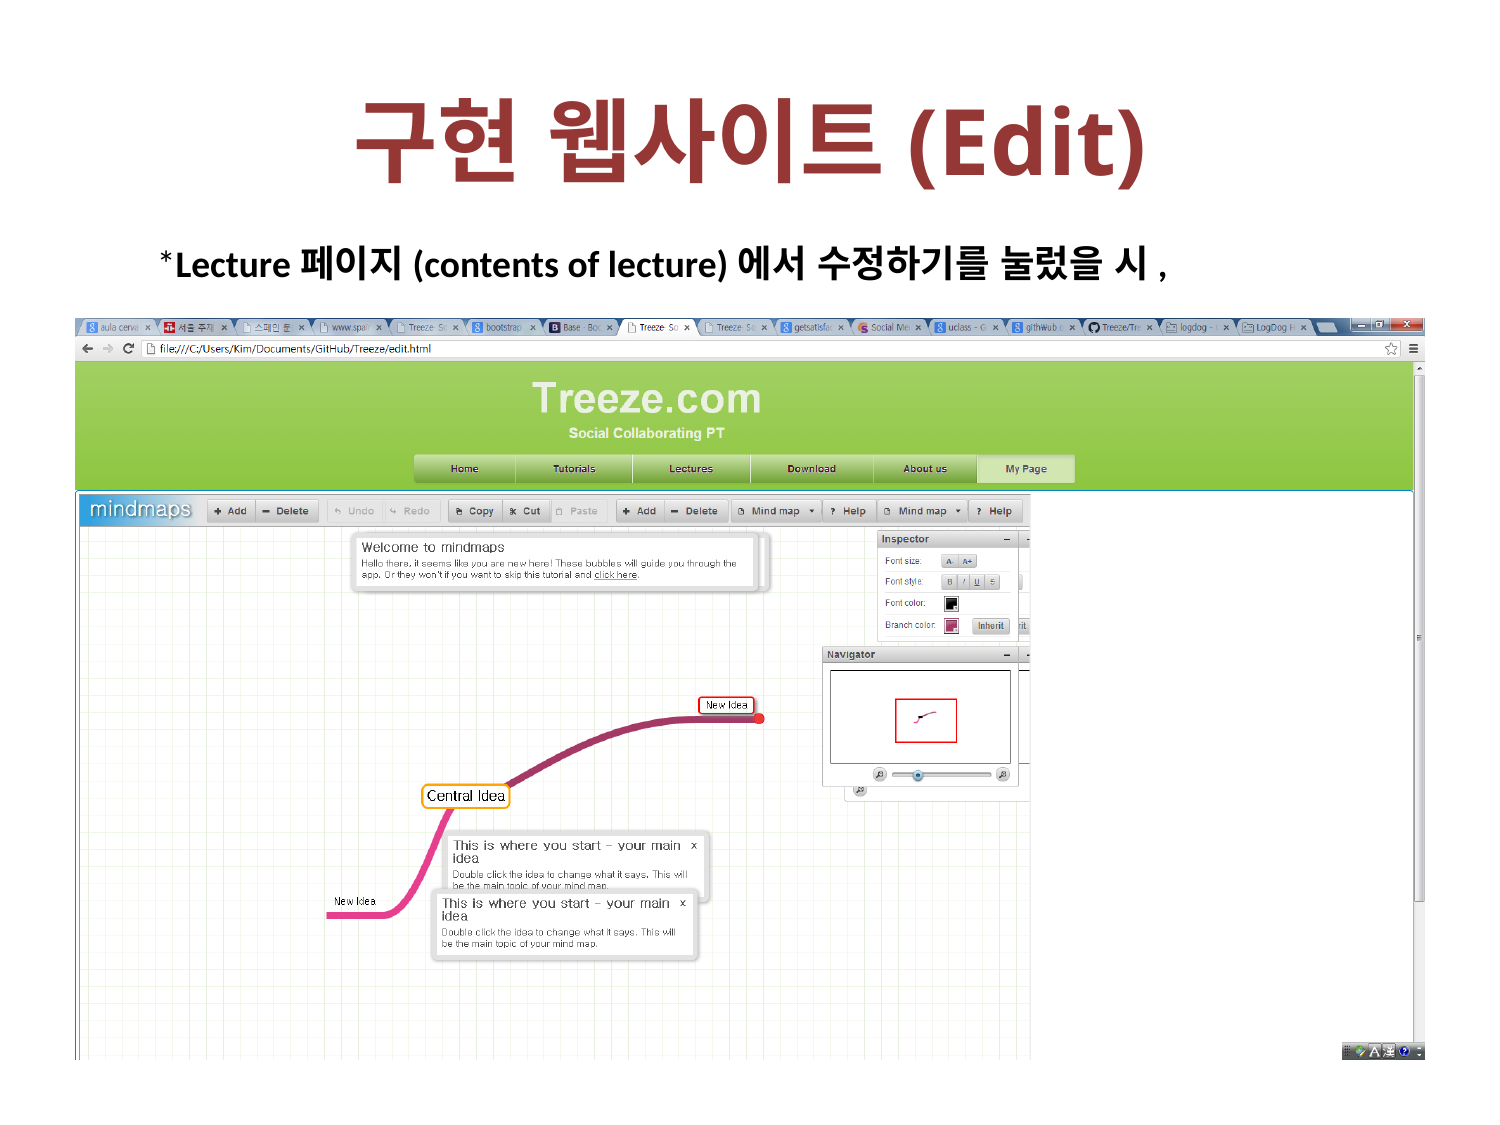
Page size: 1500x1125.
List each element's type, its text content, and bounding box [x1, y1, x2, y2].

text_box *Lecture페이지(contents of lecture)에서 수정하기를 눌렀을 시, [142, 232, 1389, 293]
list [74, 318, 1426, 1060]
title 구현 웹사이트(Edit) [75, 45, 1425, 233]
